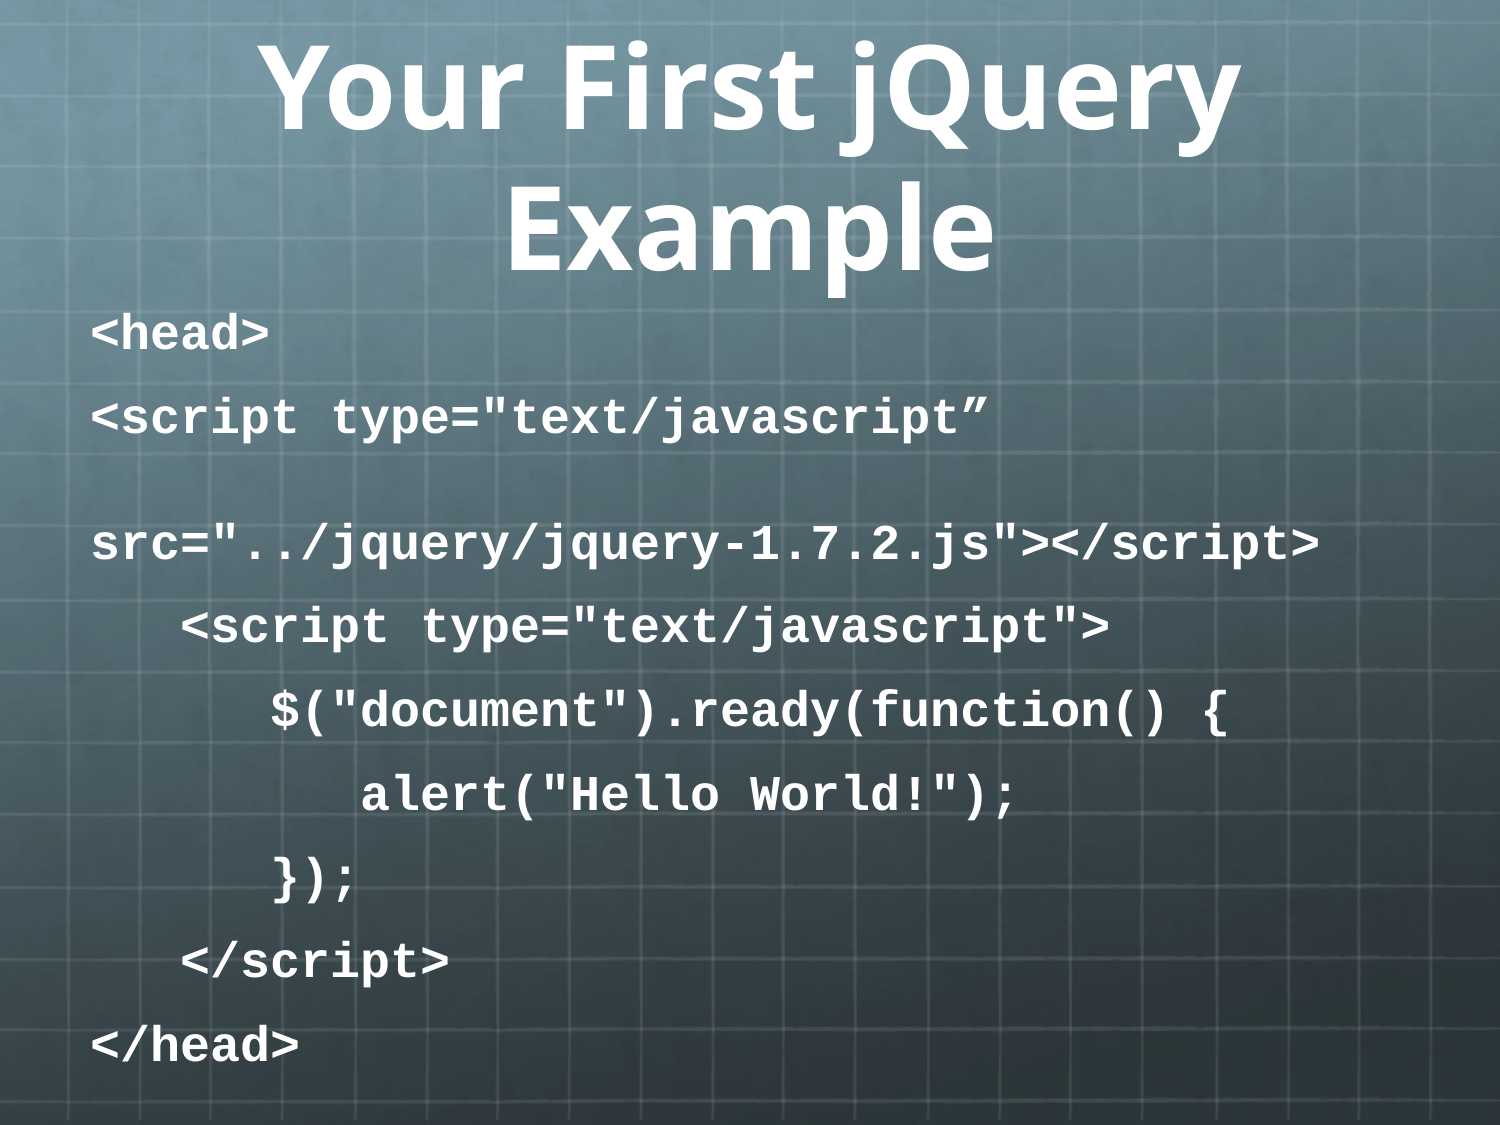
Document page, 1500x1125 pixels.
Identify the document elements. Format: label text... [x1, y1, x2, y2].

picture [0, 0, 1500, 1125]
title Your First jQuery Example [127, 17, 1372, 289]
list <head> <script type="text/javascript” src="../jquery/jquery-1.7.2.js"></script> <script type="text/javascript"> $("document").ready(function() { alert("Hello World!"); }); </script> </head> [75, 308, 1425, 1065]
